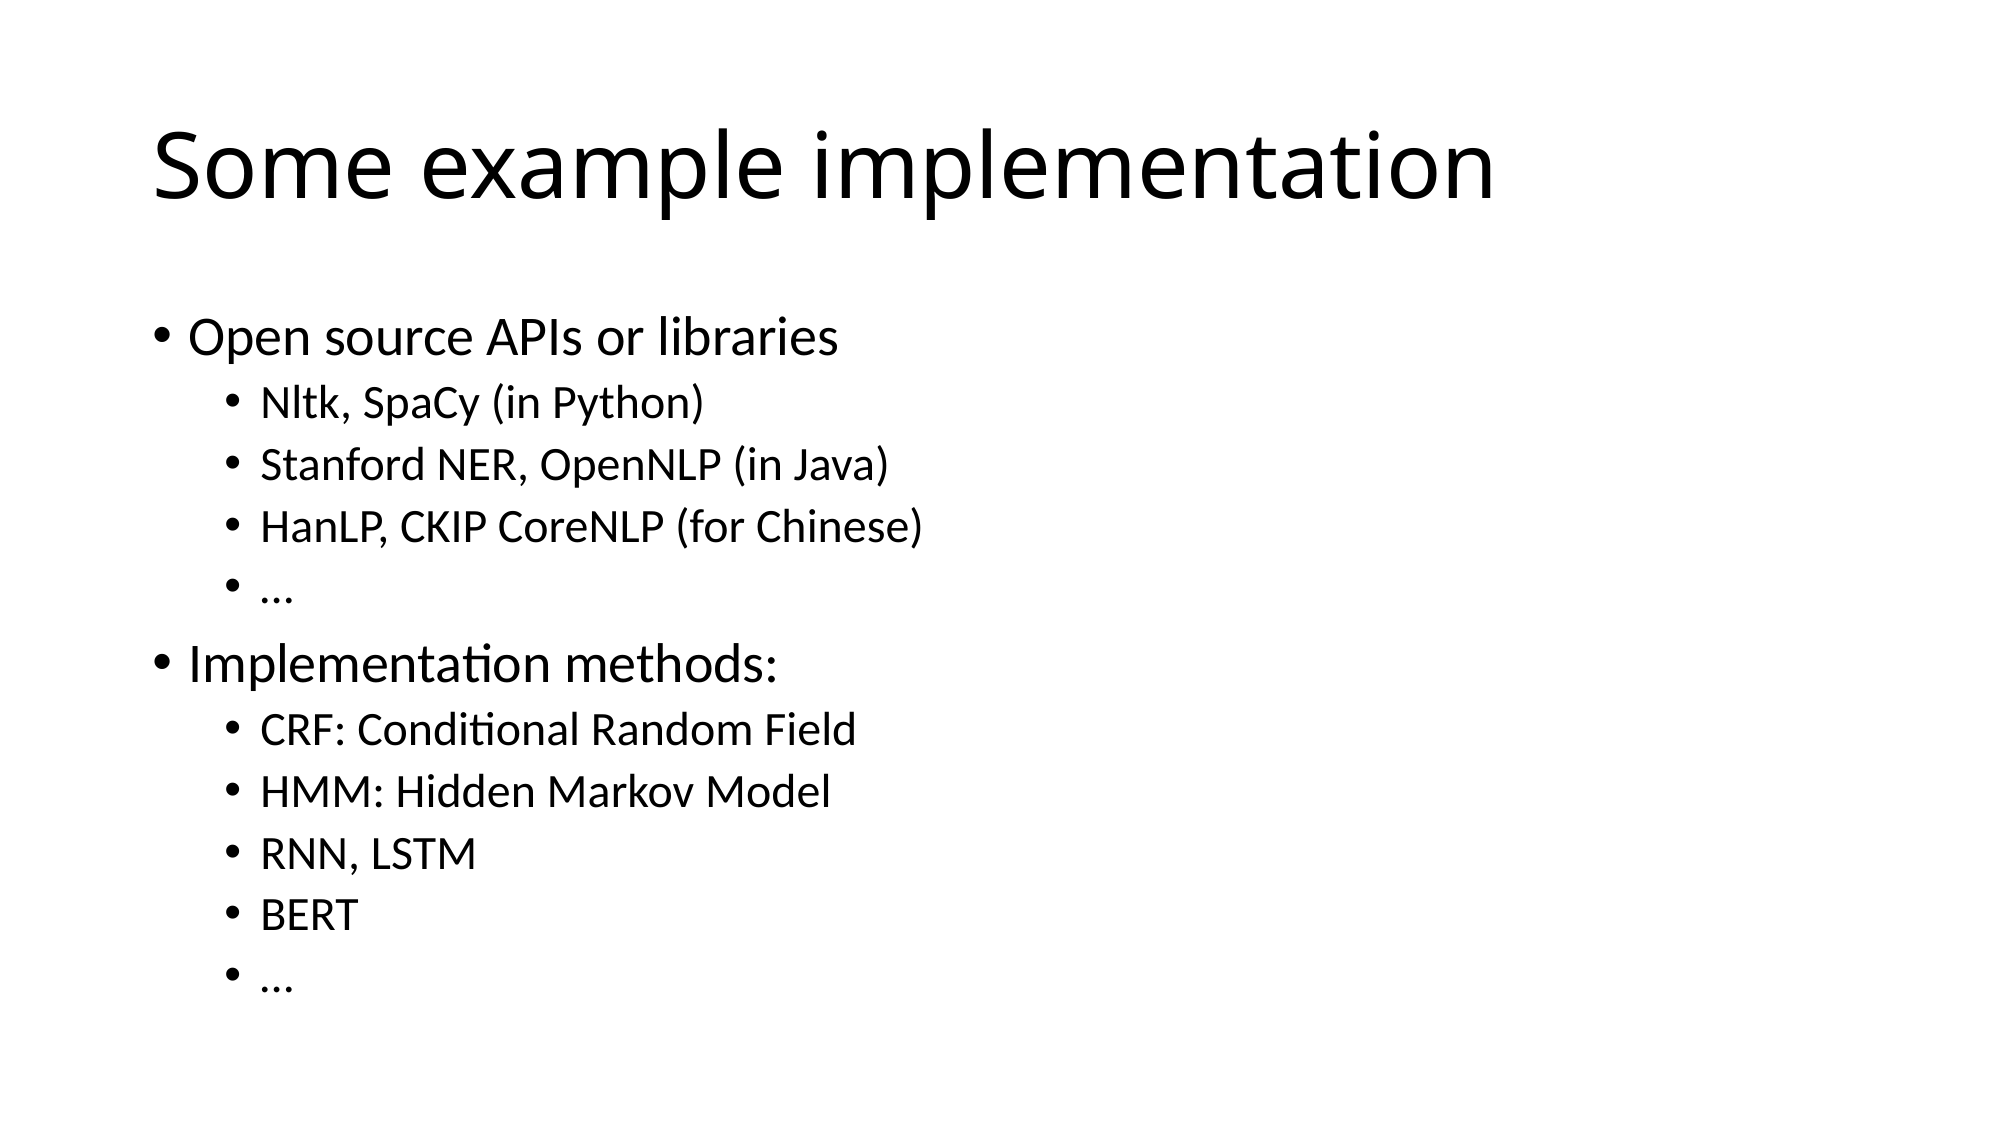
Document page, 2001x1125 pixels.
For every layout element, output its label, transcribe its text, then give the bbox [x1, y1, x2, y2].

title Some example implementation [137, 59, 1863, 278]
list Open source APIs or libraries Nltk, SpaCy (in Python) Stanford NER, OpenNLP (in Java) HanLP, CKIP CoreNLP (for Chinese) … Implementation methods: CRF: Conditional Random Field HMM: Hidden Markov Model RNN, LSTM BERT … [137, 299, 1863, 1014]
